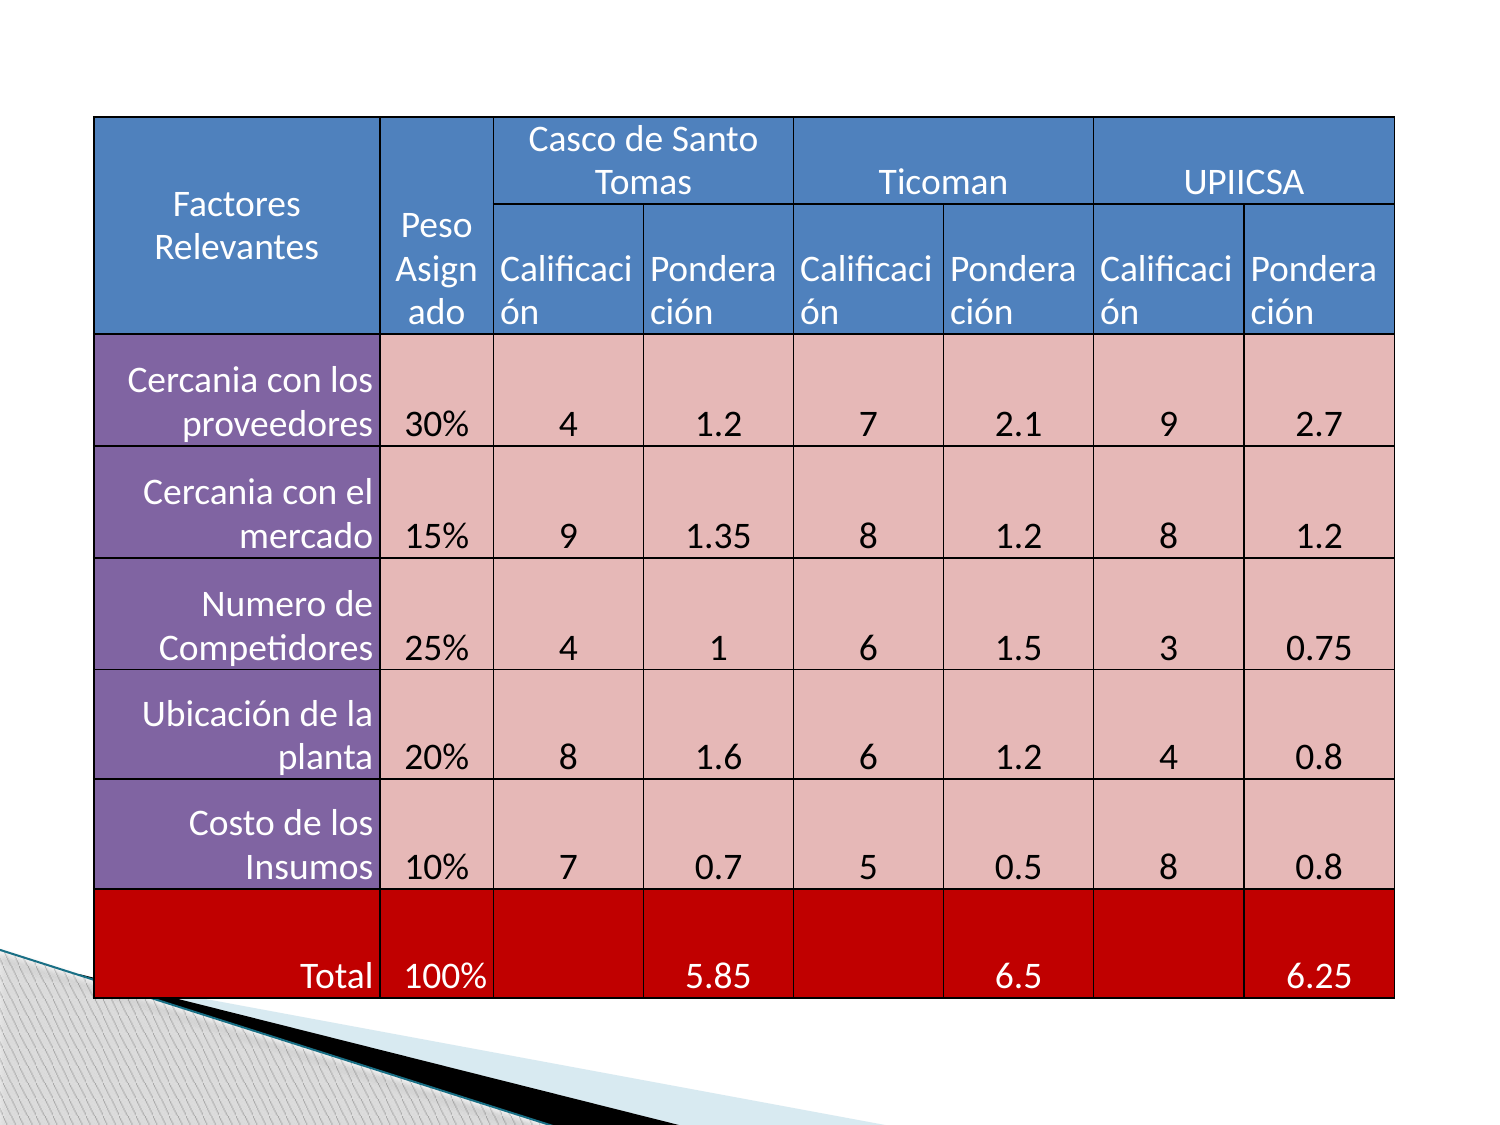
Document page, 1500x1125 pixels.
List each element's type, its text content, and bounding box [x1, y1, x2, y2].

table_cell 10% [381, 780, 493, 888]
table_cell 0.5 [944, 780, 1093, 888]
table_cell Ubicación de la planta [95, 670, 379, 778]
table_cell Calificación [494, 205, 643, 333]
table_cell 9 [494, 447, 643, 557]
table_cell 1.6 [644, 670, 793, 778]
table_cell Calificación [1094, 205, 1243, 333]
table_cell 5.85 [644, 890, 793, 997]
table_cell Numero de Competidores [95, 559, 379, 669]
table_cell 6 [794, 670, 943, 778]
table_cell 4 [494, 559, 643, 669]
table_header Ticoman [794, 118, 1093, 203]
table_cell Cercania con el mercado [95, 447, 379, 557]
table_cell 0.7 [644, 780, 793, 888]
table_cell 8 [494, 670, 643, 778]
table_cell 3 [1094, 559, 1243, 669]
table_cell Ponderación [644, 205, 793, 333]
table_cell 1.5 [944, 559, 1093, 669]
table_cell 1 [644, 559, 793, 669]
table_cell 1.2 [644, 335, 793, 445]
table_cell 25% [381, 559, 493, 669]
table_cell Total [95, 890, 379, 997]
table_cell 6.5 [944, 890, 1093, 997]
table_cell 0.75 [1245, 559, 1394, 669]
table_cell 8 [1094, 447, 1243, 557]
table_cell 2.7 [1245, 335, 1394, 445]
table_cell 7 [794, 335, 943, 445]
table_cell [494, 890, 643, 997]
table_cell 6 [794, 559, 943, 669]
table_cell 9 [1094, 335, 1243, 445]
table_cell [1094, 890, 1243, 997]
table_cell [794, 890, 943, 997]
table_cell 1.2 [944, 670, 1093, 778]
table_header Casco de Santo Tomas [494, 118, 793, 203]
table_cell Calificación [794, 205, 943, 333]
table_header UPIICSA [1094, 118, 1394, 203]
table_cell Ponderación [1245, 205, 1394, 333]
table_cell 15% [381, 447, 493, 557]
table_cell 0.8 [1245, 780, 1394, 888]
table_cell 20% [381, 670, 493, 778]
table_cell 4 [1094, 670, 1243, 778]
table_cell Cercania con los proveedores [95, 335, 379, 445]
table_cell 100% [381, 890, 493, 997]
table_cell 8 [794, 447, 943, 557]
table_cell 1.2 [1245, 447, 1394, 557]
table_cell 2.1 [944, 335, 1093, 445]
table_cell 30% [381, 335, 493, 445]
table_header Peso Asignado [381, 118, 493, 333]
table_cell 8 [1094, 780, 1243, 888]
table_cell 6.25 [1245, 890, 1394, 997]
table_cell Ponderación [944, 205, 1093, 333]
table_cell 4 [494, 335, 643, 445]
table_cell 7 [494, 780, 643, 888]
table_cell Costo de los Insumos [95, 780, 379, 888]
table_cell 1.2 [944, 447, 1093, 557]
table_cell 0.8 [1245, 670, 1394, 778]
table_header Factores Relevantes [95, 118, 379, 333]
table_cell 1.35 [644, 447, 793, 557]
table_cell 5 [794, 780, 943, 888]
